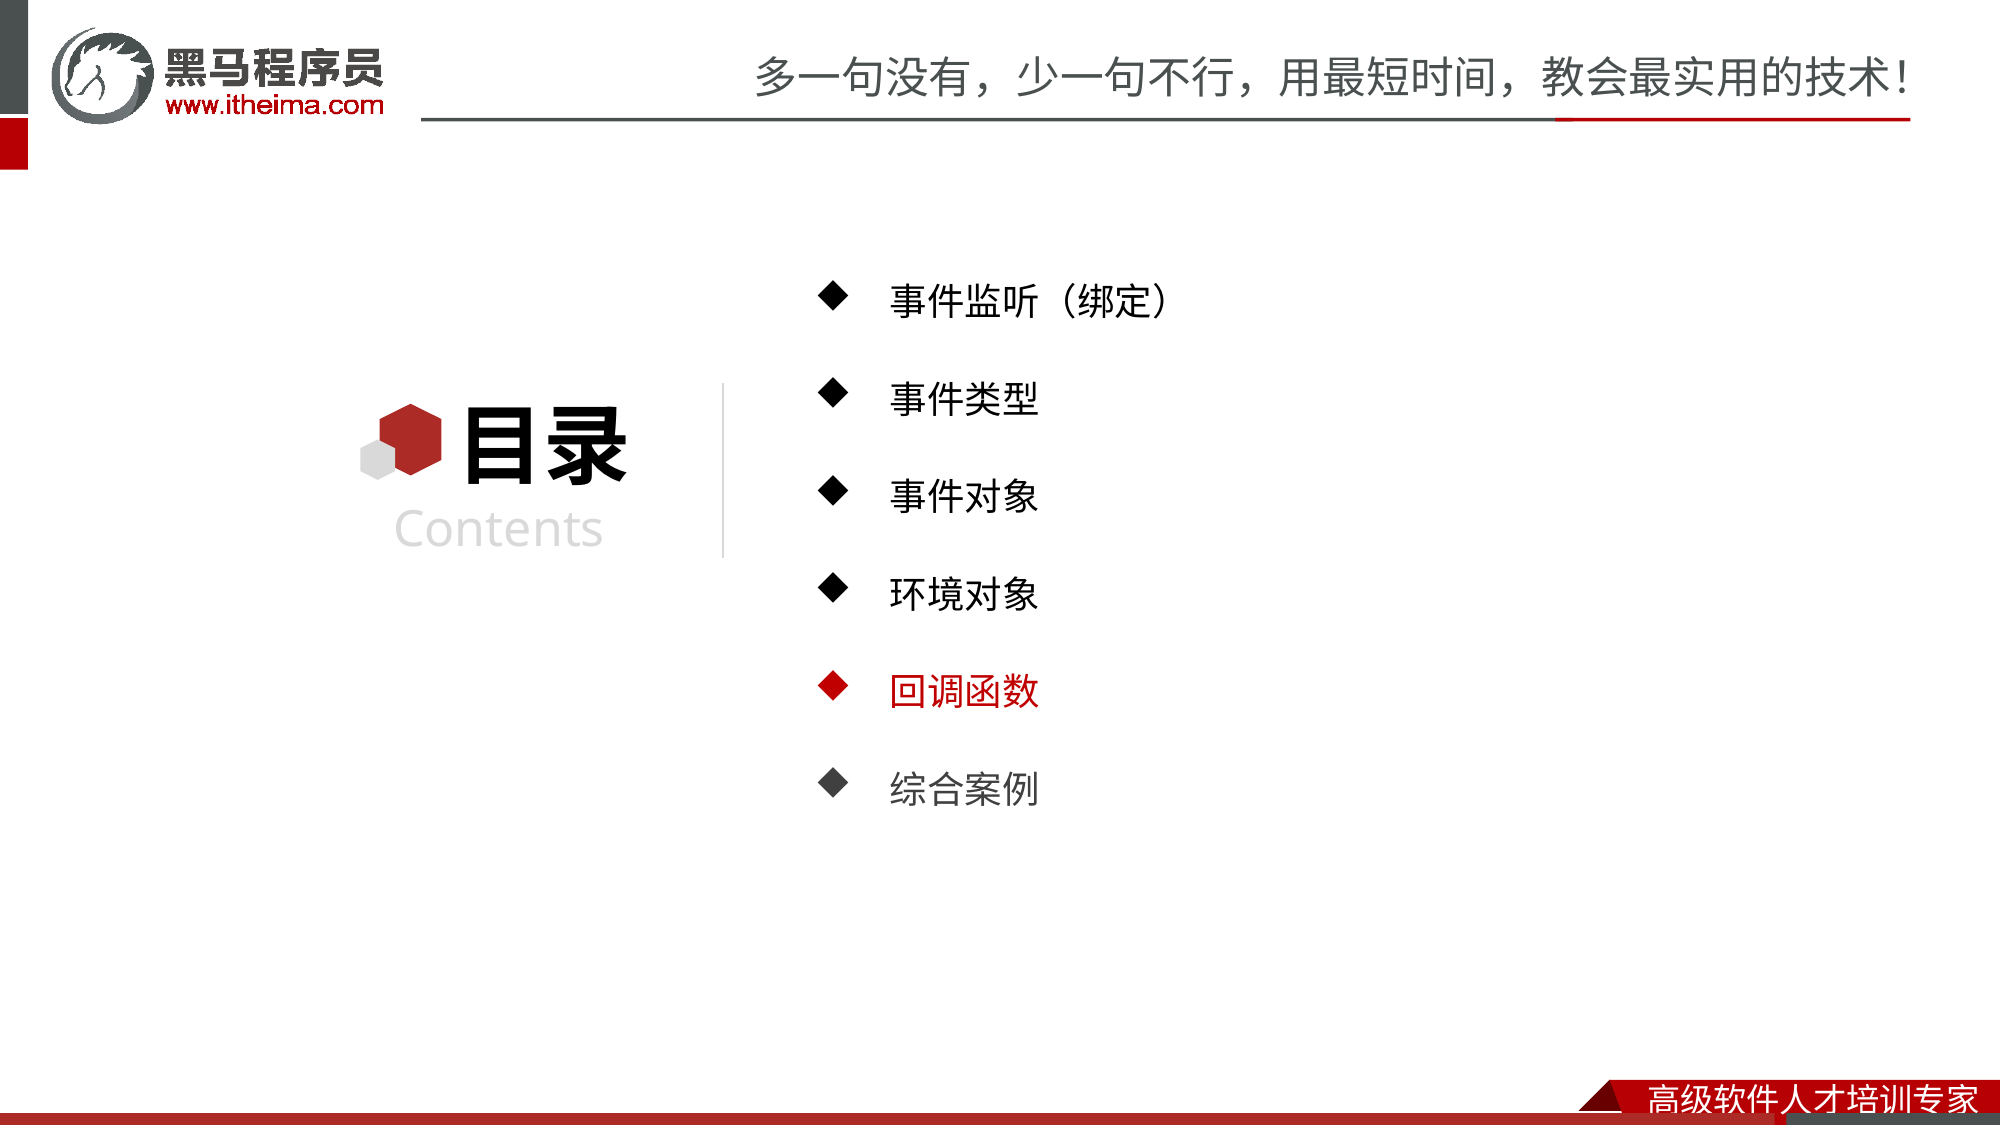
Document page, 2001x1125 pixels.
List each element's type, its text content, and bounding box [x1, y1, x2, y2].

list 事件监听（绑定） 事件类型 事件对象 环境对象 回调函数 综合案例 [799, 204, 1834, 839]
picture [50, 26, 384, 125]
